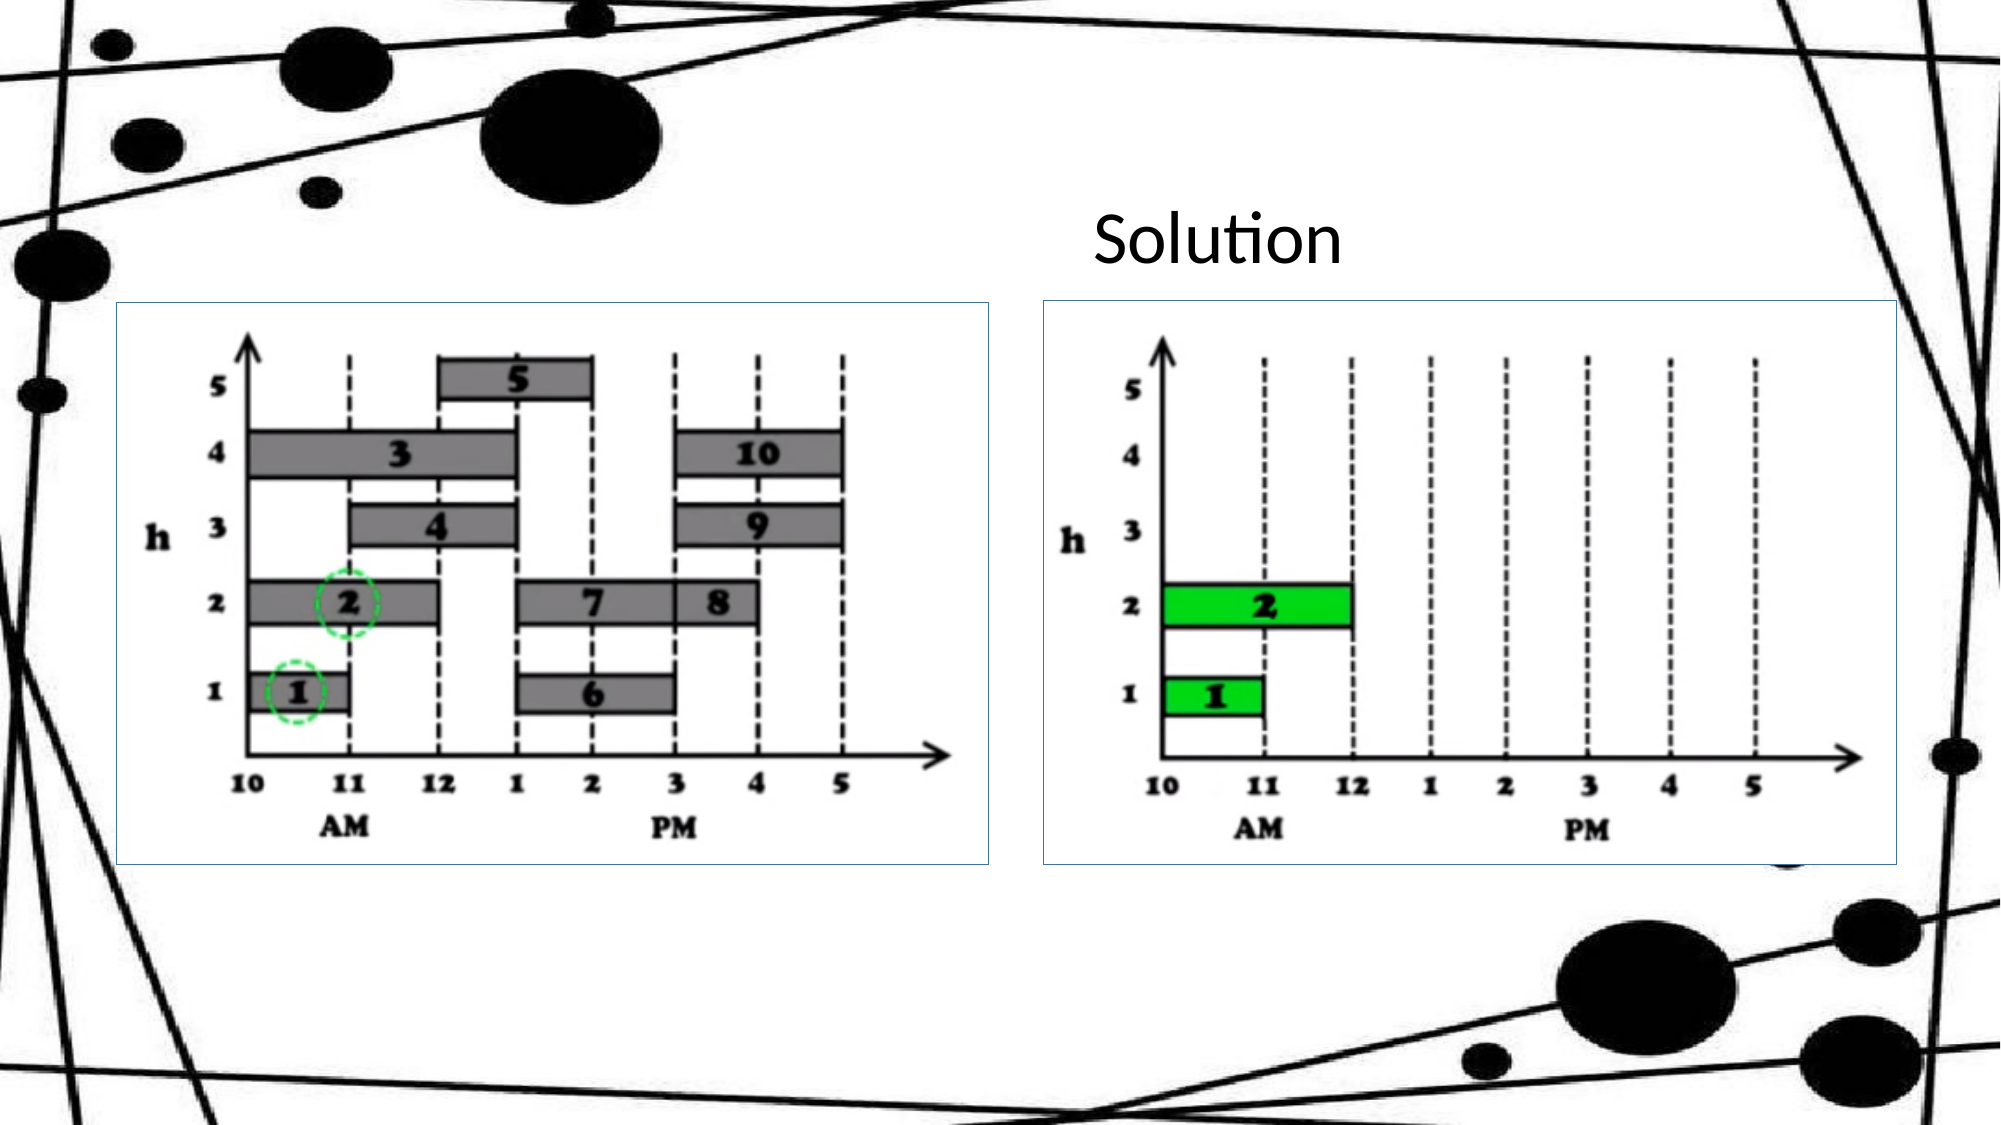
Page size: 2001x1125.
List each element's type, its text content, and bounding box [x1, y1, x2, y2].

picture [0, 0, 2001, 1125]
text_box Solution [1078, 181, 1360, 287]
